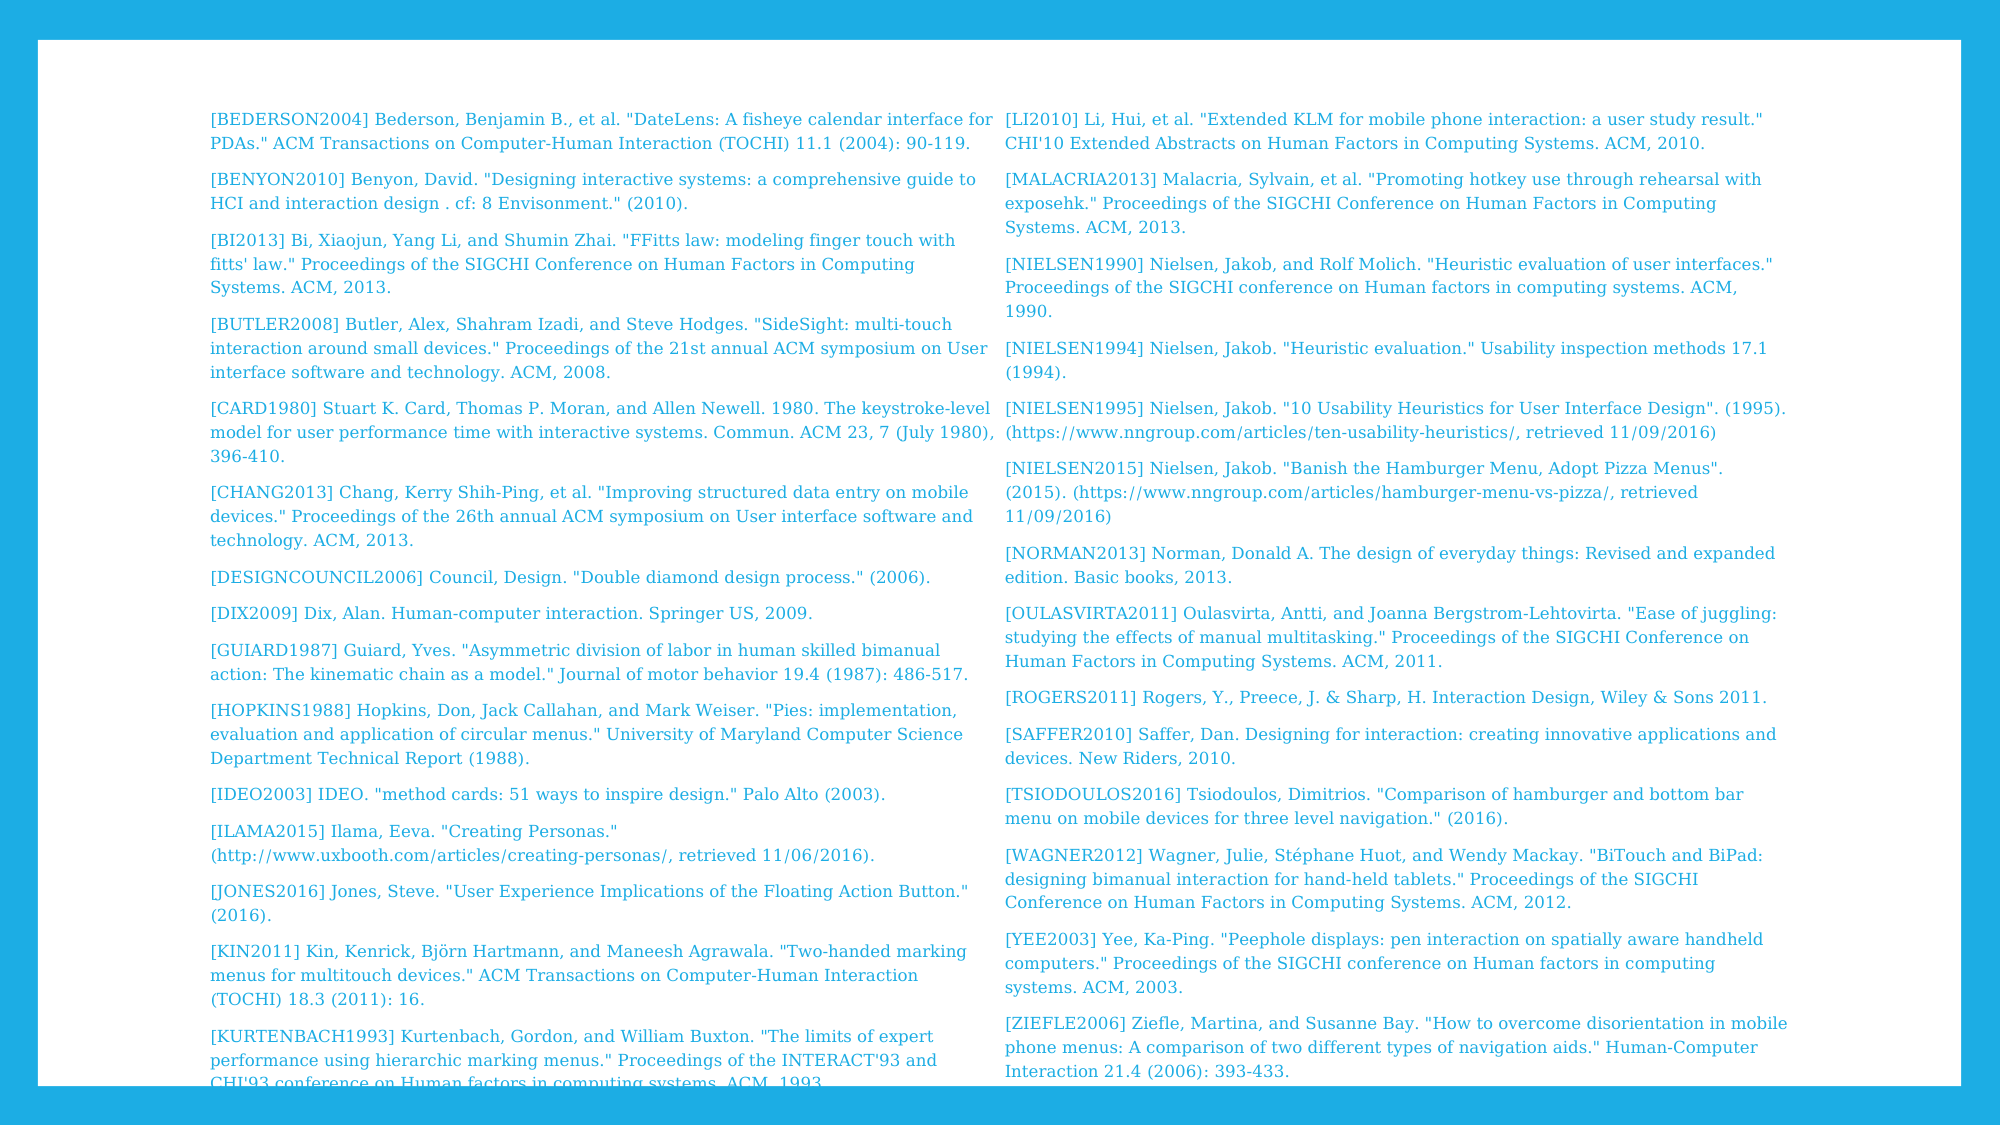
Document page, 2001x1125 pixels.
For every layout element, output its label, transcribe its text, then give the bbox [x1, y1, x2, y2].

list [BEDERSON2004] Bederson, Benjamin B., et al. "DateLens: A fisheye calendar interface for PDAs." ACM Transactions on Computer-Human Interaction (TOCHI) 11.1 (2004): 90-119. [BENYON2010] Benyon, David. "Designing interactive systems: a comprehensive guide to HCI and interaction design . cf: 8 Envisonment." (2010). [BI2013] Bi, Xiaojun, Yang Li, and Shumin Zhai. "FFitts law: modeling finger touch with fitts' law." Proceedings of the SIGCHI Conference on Human Factors in Computing Systems. ACM, 2013. [BUTLER2008] Butler, Alex, Shahram Izadi, and Steve Hodges. "SideSight: multi-touch interaction around small devices." Proceedings of the 21st annual ACM symposium on User interface software and technology. ACM, 2008. [CARD1980] Stuart K. Card, Thomas P. Moran, and Allen Newell. 1980. The keystroke-level model for user performance time with interactive systems. Commun. ACM 23, 7 (July 1980), 396-410. [CHANG2013] Chang, Kerry Shih-Ping, et al. "Improving structured data entry on mobile devices." Proceedings of the 26th annual ACM symposium on User interface software and technology. ACM, 2013. [DESIGNCOUNCIL2006] Council, Design. "Double diamond design process." (2006). [DIX2009] Dix, Alan. Human-computer interaction. Springer US, 2009. [GUIARD1987] Guiard, Yves. "Asymmetric division of labor in human skilled bimanual action: The kinematic chain as a model." Journal of motor behavior 19.4 (1987): 486-517. [HOPKINS1988] Hopkins, Don, Jack Callahan, and Mark Weiser. "Pies: implementation, evaluation and application of circular menus." University of Maryland Computer Science Department Technical Report (1988). [IDEO2003] IDEO. "method cards: 51 ways to inspire design." Palo Alto (2003). [ILAMA2015] Ilama, Eeva. "Creating Personas." (http://www.uxbooth.com/articles/creating-personas/, retrieved 11/06/2016). [JONES2016] Jones, Steve. "User Experience Implications of the Floating Action Button." (2016). [KIN2011] Kin, Kenrick, Björn Hartmann, and Maneesh Agrawala. "Two-handed marking menus for multitouch devices." ACM Transactions on Computer-Human Interaction (TOCHI) 18.3 (2011): 16. [KURTENBACH1993] Kurtenbach, Gordon, and William Buxton. "The limits of expert performance using hierarchic marking menus." Proceedings of the INTERACT'93 and CHI'93 conference on Human factors in computing systems. ACM, 1993. [LI2010] Li, Hui, et al. "Extended KLM for mobile phone interaction: a user study result." CHI'10 Extended Abstracts on Human Factors in Computing Systems. ACM, 2010. [MALACRIA2013] Malacria, Sylvain, et al. "Promoting hotkey use through rehearsal with exposehk." Proceedings of the SIGCHI Conference on Human Factors in Computing Systems. ACM, 2013. [NIELSEN1990] Nielsen, Jakob, and Rolf Molich. "Heuristic evaluation of user interfaces." Proceedings of the SIGCHI conference on Human factors in computing systems. ACM, 1990. [NIELSEN1994] Nielsen, Jakob. "Heuristic evaluation." Usability inspection methods 17.1 (1994). [NIELSEN1995] Nielsen, Jakob. "10 Usability Heuristics for User Interface Design". (1995). (https://www.nngroup.com/articles/ten-usability-heuristics/, retrieved 11/09/2016) [NIELSEN2015] Nielsen, Jakob. "Banish the Hamburger Menu, Adopt Pizza Menus". (2015). (https://www.nngroup.com/articles/hamburger-menu-vs-pizza/, retrieved 11/09/2016) [NORMAN2013] Norman, Donald A. The design of everyday things: Revised and expanded edition. Basic books, 2013. [OULASVIRTA2011] Oulasvirta, Antti, and Joanna Bergstrom-Lehtovirta. "Ease of juggling: studying the effects of manual multitasking." Proceedings of the SIGCHI Conference on Human Factors in Computing Systems. ACM, 2011. [ROGERS2011] Rogers, Y., Preece, J. & Sharp, H. Interaction Design, Wiley & Sons 2011. [SAFFER2010] Saffer, Dan. Designing for interaction: creating innovative applications and devices. New Riders, 2010. [TSIODOULOS2016] Tsiodoulos, Dimitrios. "Comparison of hamburger and bottom bar menu on mobile devices for three level navigation." (2016). [WAGNER2012] Wagner, Julie, Stéphane Huot, and Wendy Mackay. "BiTouch and BiPad: designing bimanual interaction for hand-held tablets." Proceedings of the SIGCHI Conference on Human Factors in Computing Systems. ACM, 2012. [YEE2003] Yee, Ka-Ping. "Peephole displays: pen interaction on spatially aware handheld computers." Proceedings of the SIGCHI conference on Human factors in computing systems. ACM, 2003. [ZIEFLE2006] Ziefle, Martina, and Susanne Bay. "How to overcome disorientation in mobile phone menus: A comparison of two different types of navigation aids." Human-Computer Interaction 21.4 (2006): 393-433. [187, 97, 1808, 1000]
